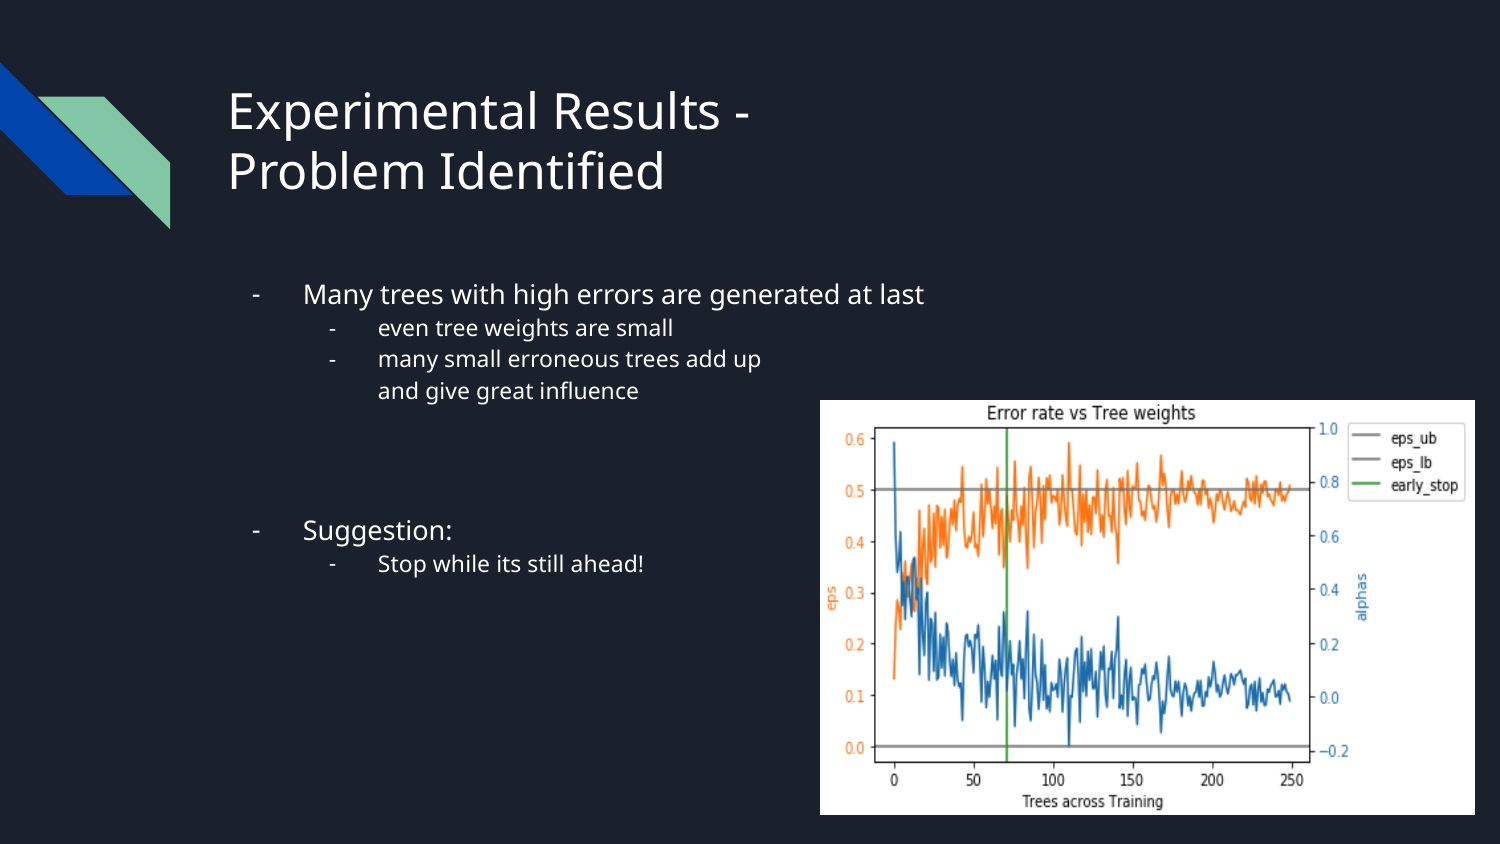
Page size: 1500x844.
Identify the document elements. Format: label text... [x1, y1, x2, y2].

list Many trees with high errors are generated at last even tree weights are small many small erroneous trees add up and give great influence Suggestion: Stop while its still ahead! [212, 257, 974, 735]
title Experimental Results - Problem Identified [212, 64, 1368, 215]
picture [820, 400, 1475, 816]
